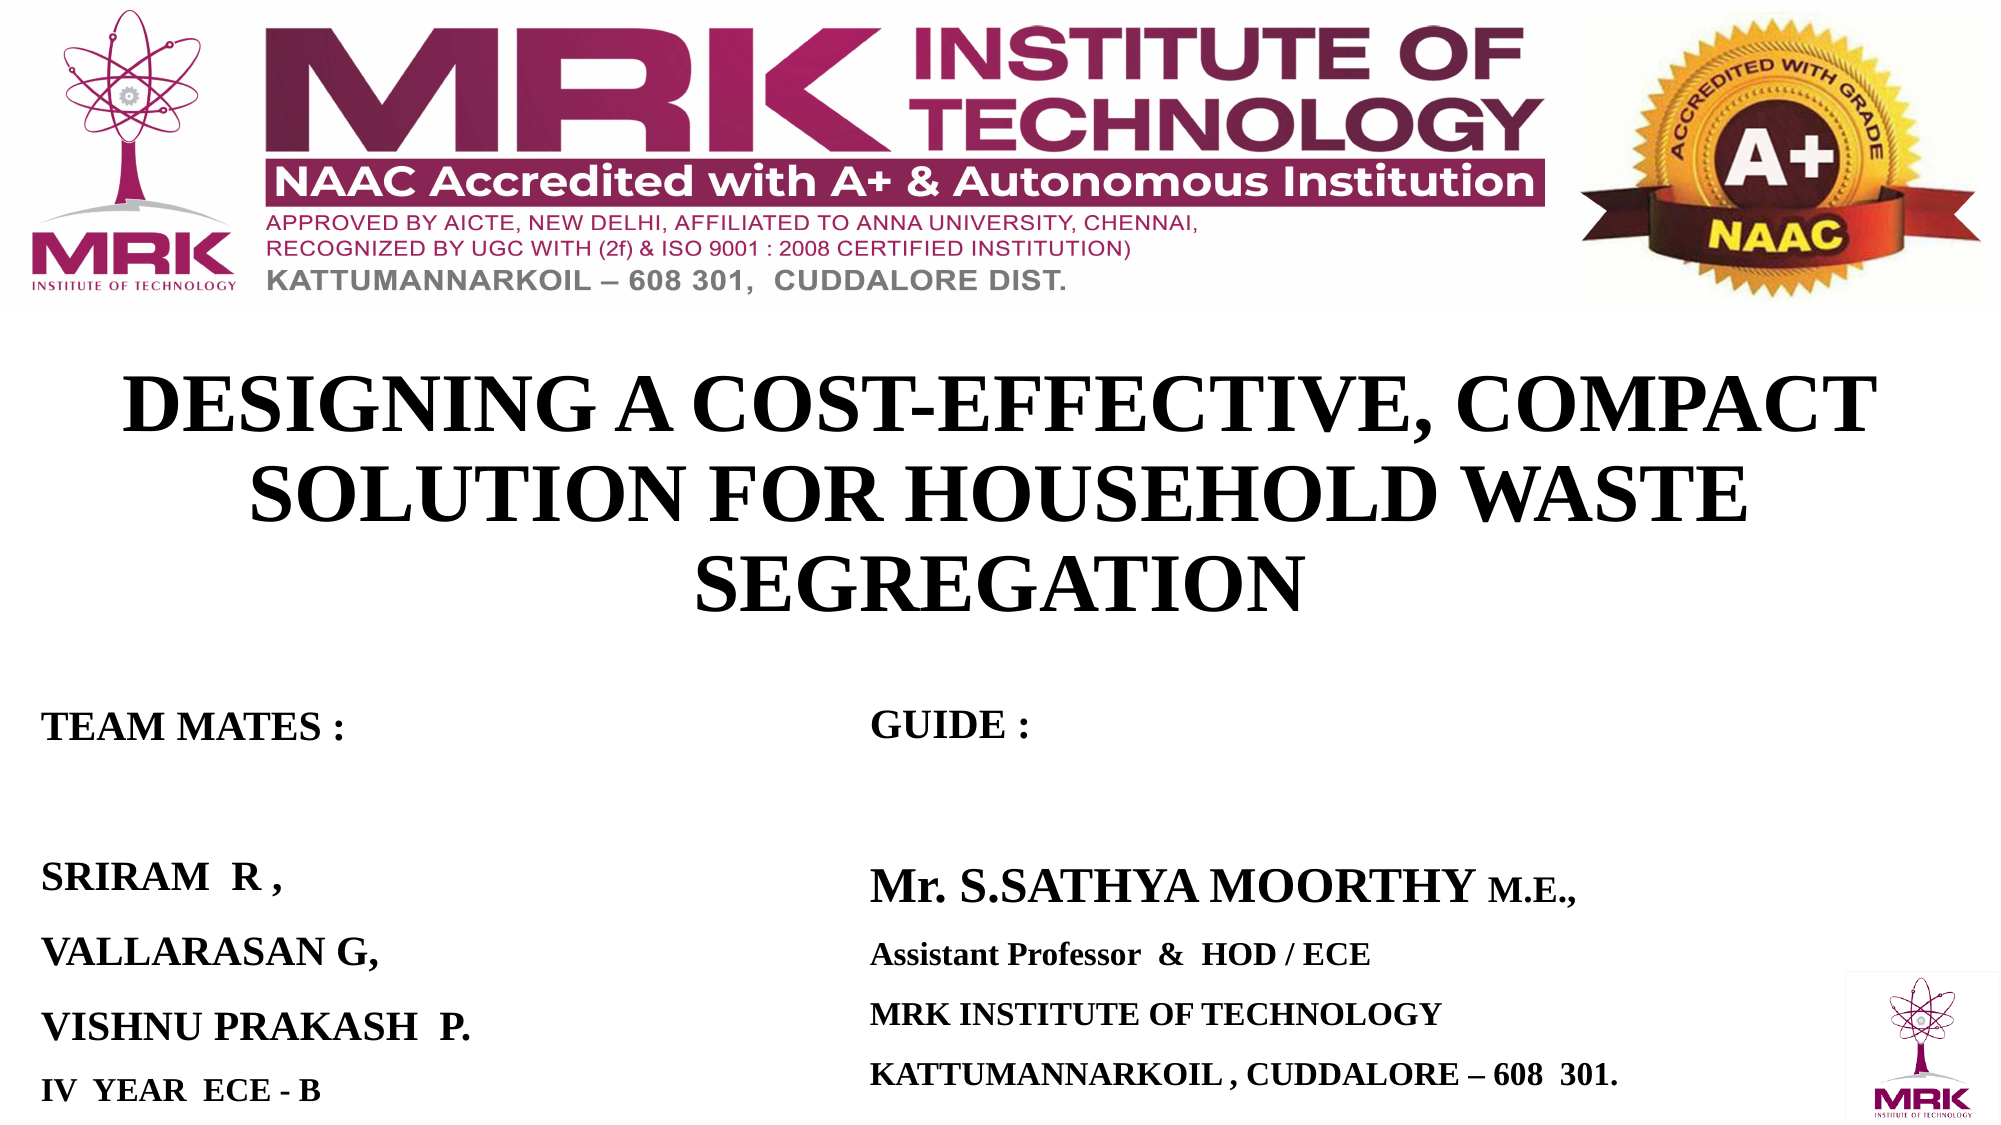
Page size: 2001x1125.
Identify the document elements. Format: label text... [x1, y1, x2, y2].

picture [0, 0, 2000, 307]
text_box TEAM MATES : SRIRAM R , VALLARASAN G, VISHNU PRAKASH P. IV YEAR ECE - B [26, 666, 1100, 1116]
title DESIGNING A COST-EFFECTIVE, COMPACT SOLUTION FOR HOUSEHOLD WASTE SEGREGATION [0, 332, 2000, 638]
subtitle GUIDE : Mr. S.SATHYA MOORTHY M.E., Assistant Professor & HOD / ECE MRK INSTITUTE OF TECHNOLOGY KATTUMANNARKOIL , CUDDALORE – 608 301. [854, 664, 1706, 1084]
picture [1845, 971, 2000, 1125]
